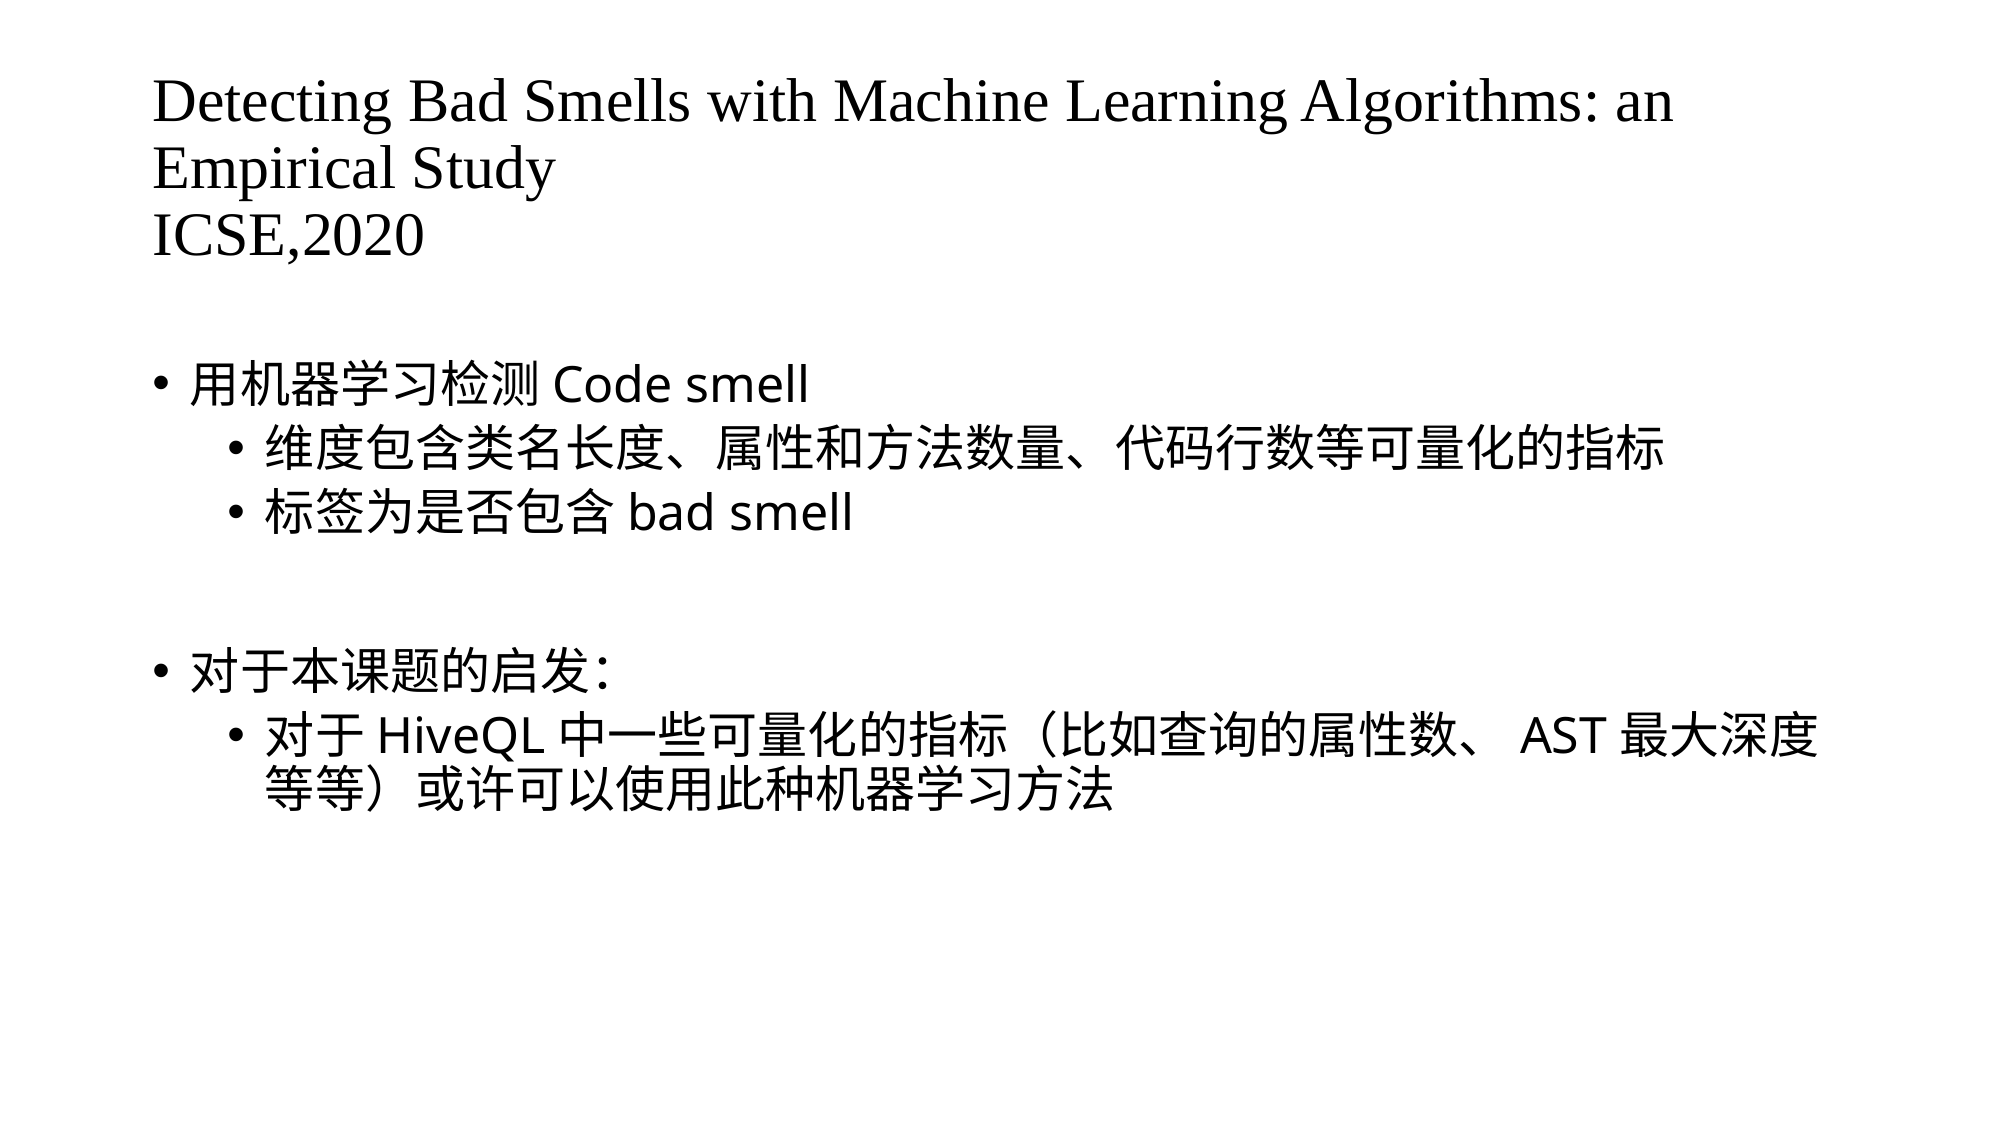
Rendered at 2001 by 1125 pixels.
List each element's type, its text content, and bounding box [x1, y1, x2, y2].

title Detecting Bad Smells with Machine Learning Algorithms: an Empirical Study ICSE,2020 [137, 59, 1863, 278]
list 用机器学习检测Code smell 维度包含类名长度、属性和方法数量、代码行数等可量化的指标 标签为是否包含bad smell 对于本课题的启发： 对于HiveQL中一些可量化的指标（比如查询的属性数、AST最大深度等等）或许可以使用此种机器学习方法 [137, 351, 1863, 1066]
